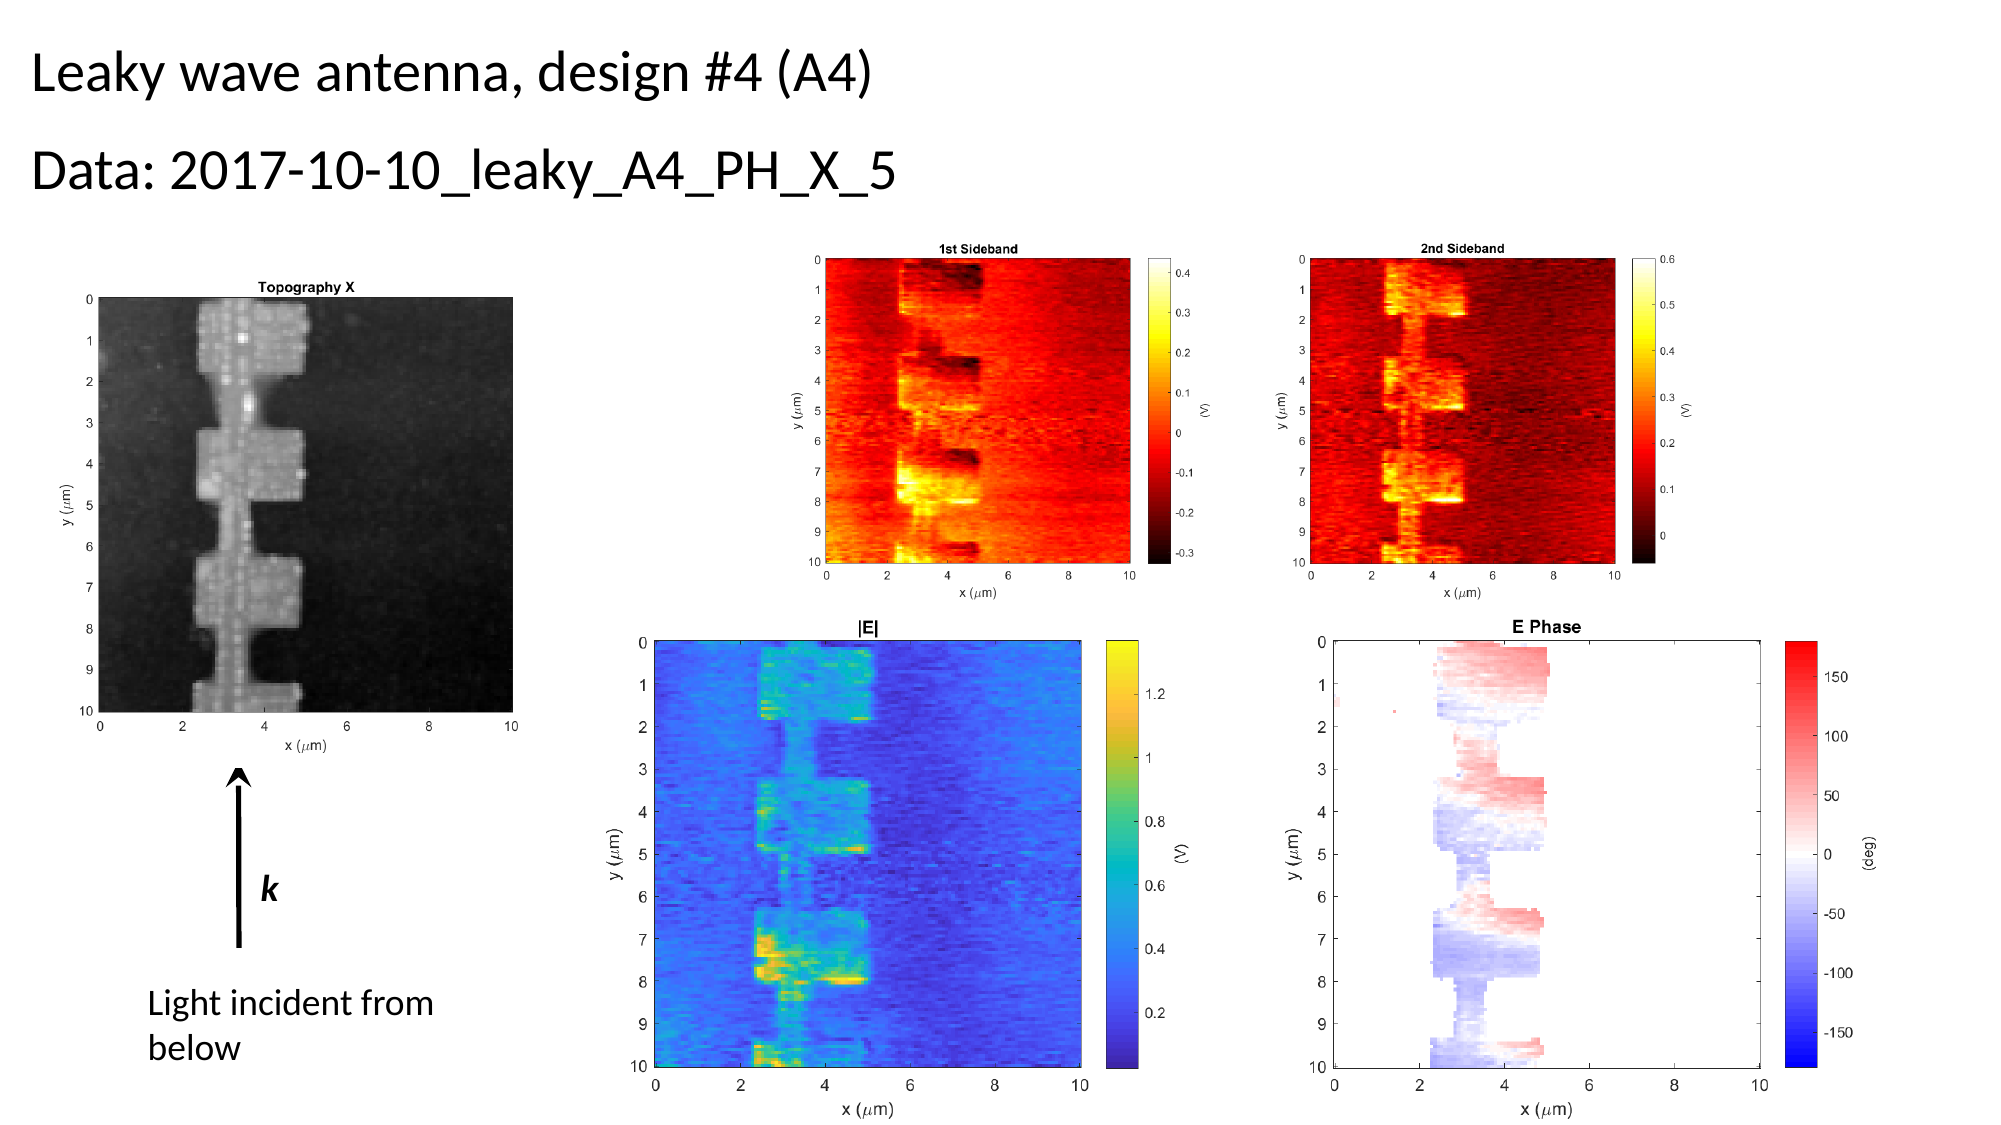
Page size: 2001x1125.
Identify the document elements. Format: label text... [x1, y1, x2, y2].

list Data: 2017-10-10_leaky_A4_PH_X_5 [16, 131, 1742, 255]
picture [49, 277, 534, 768]
text_box k [245, 856, 414, 917]
title Leaky wave antenna, design #4 (A4) [16, 14, 1742, 131]
picture [597, 238, 1882, 1125]
text_box Light incident from below [132, 970, 450, 1076]
